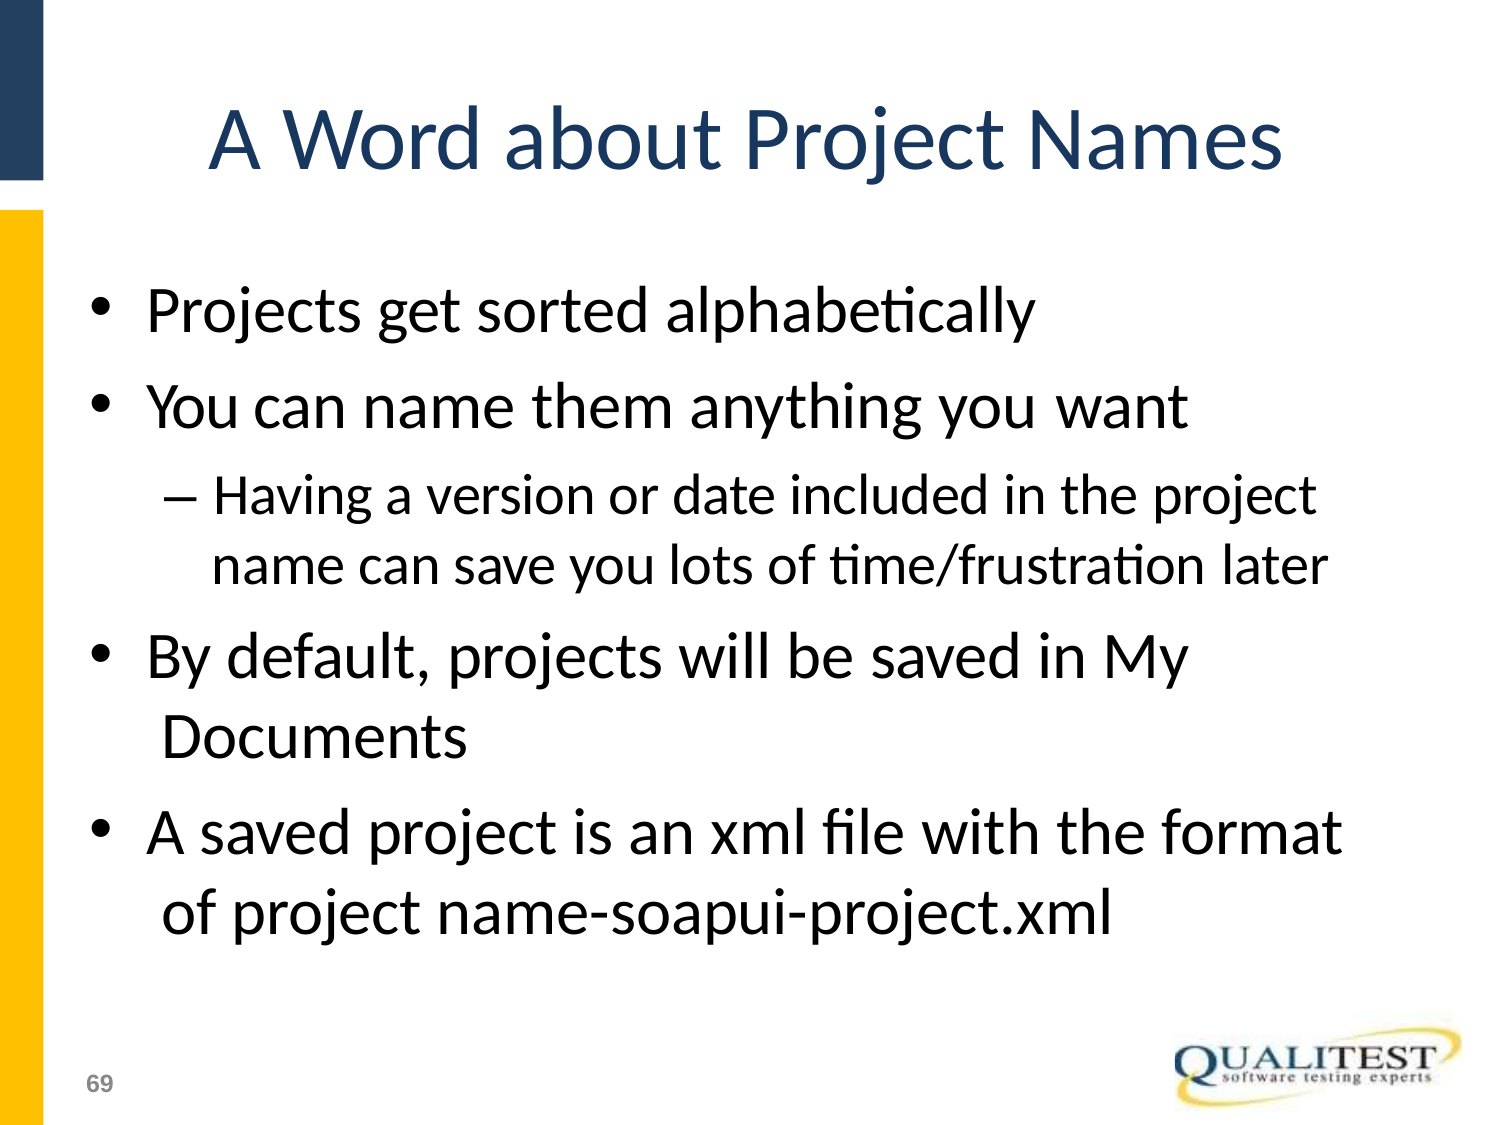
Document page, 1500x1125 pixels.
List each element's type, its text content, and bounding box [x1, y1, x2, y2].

text_box Projects get sorted alphabetically You can name them anything you want – Having a version or date included in the project name can save you lots of time/frustration later By default, projects will be saved in My Documents A saved project is an xml file with the format of project name-soapui-project.xml [87, 247, 1356, 948]
title A Word about Project Names [206, 75, 1294, 247]
picture [1174, 1010, 1463, 1113]
slide_number 51 [79, 1068, 121, 1125]
